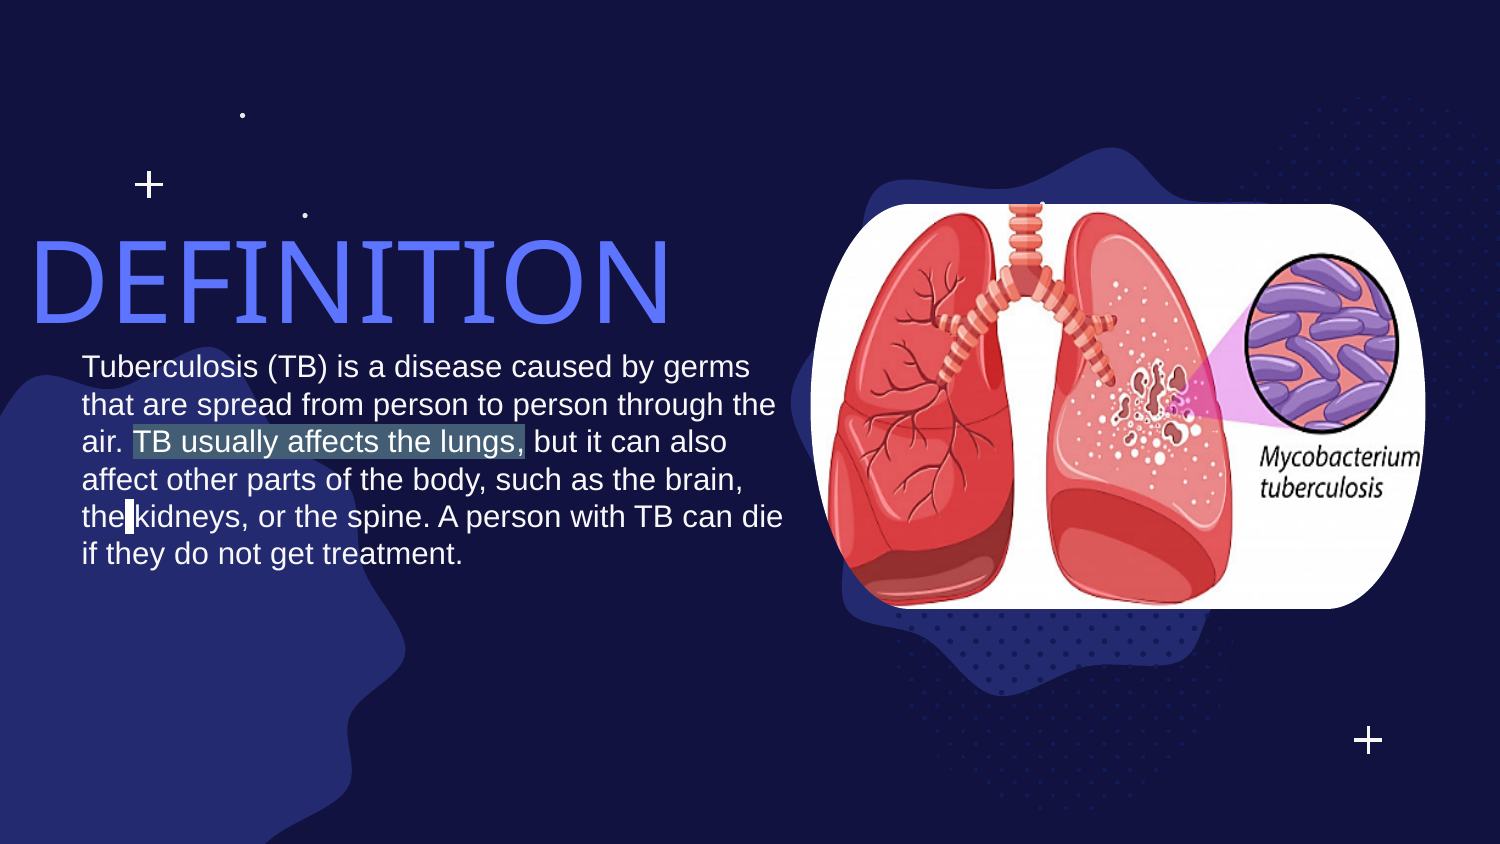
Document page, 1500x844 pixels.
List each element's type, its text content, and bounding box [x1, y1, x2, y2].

title DEFINITION [11, 182, 1018, 374]
picture [810, 88, 1500, 818]
subtitle Tuberculosis (TB) is a disease caused by germs that are spread from person to person through the air. TB usually affects the lungs, but it can also affect other parts of the body, such as the brain, the kidneys, or the spine. A person with TB can die if they do not get treatment. [66, 333, 805, 584]
